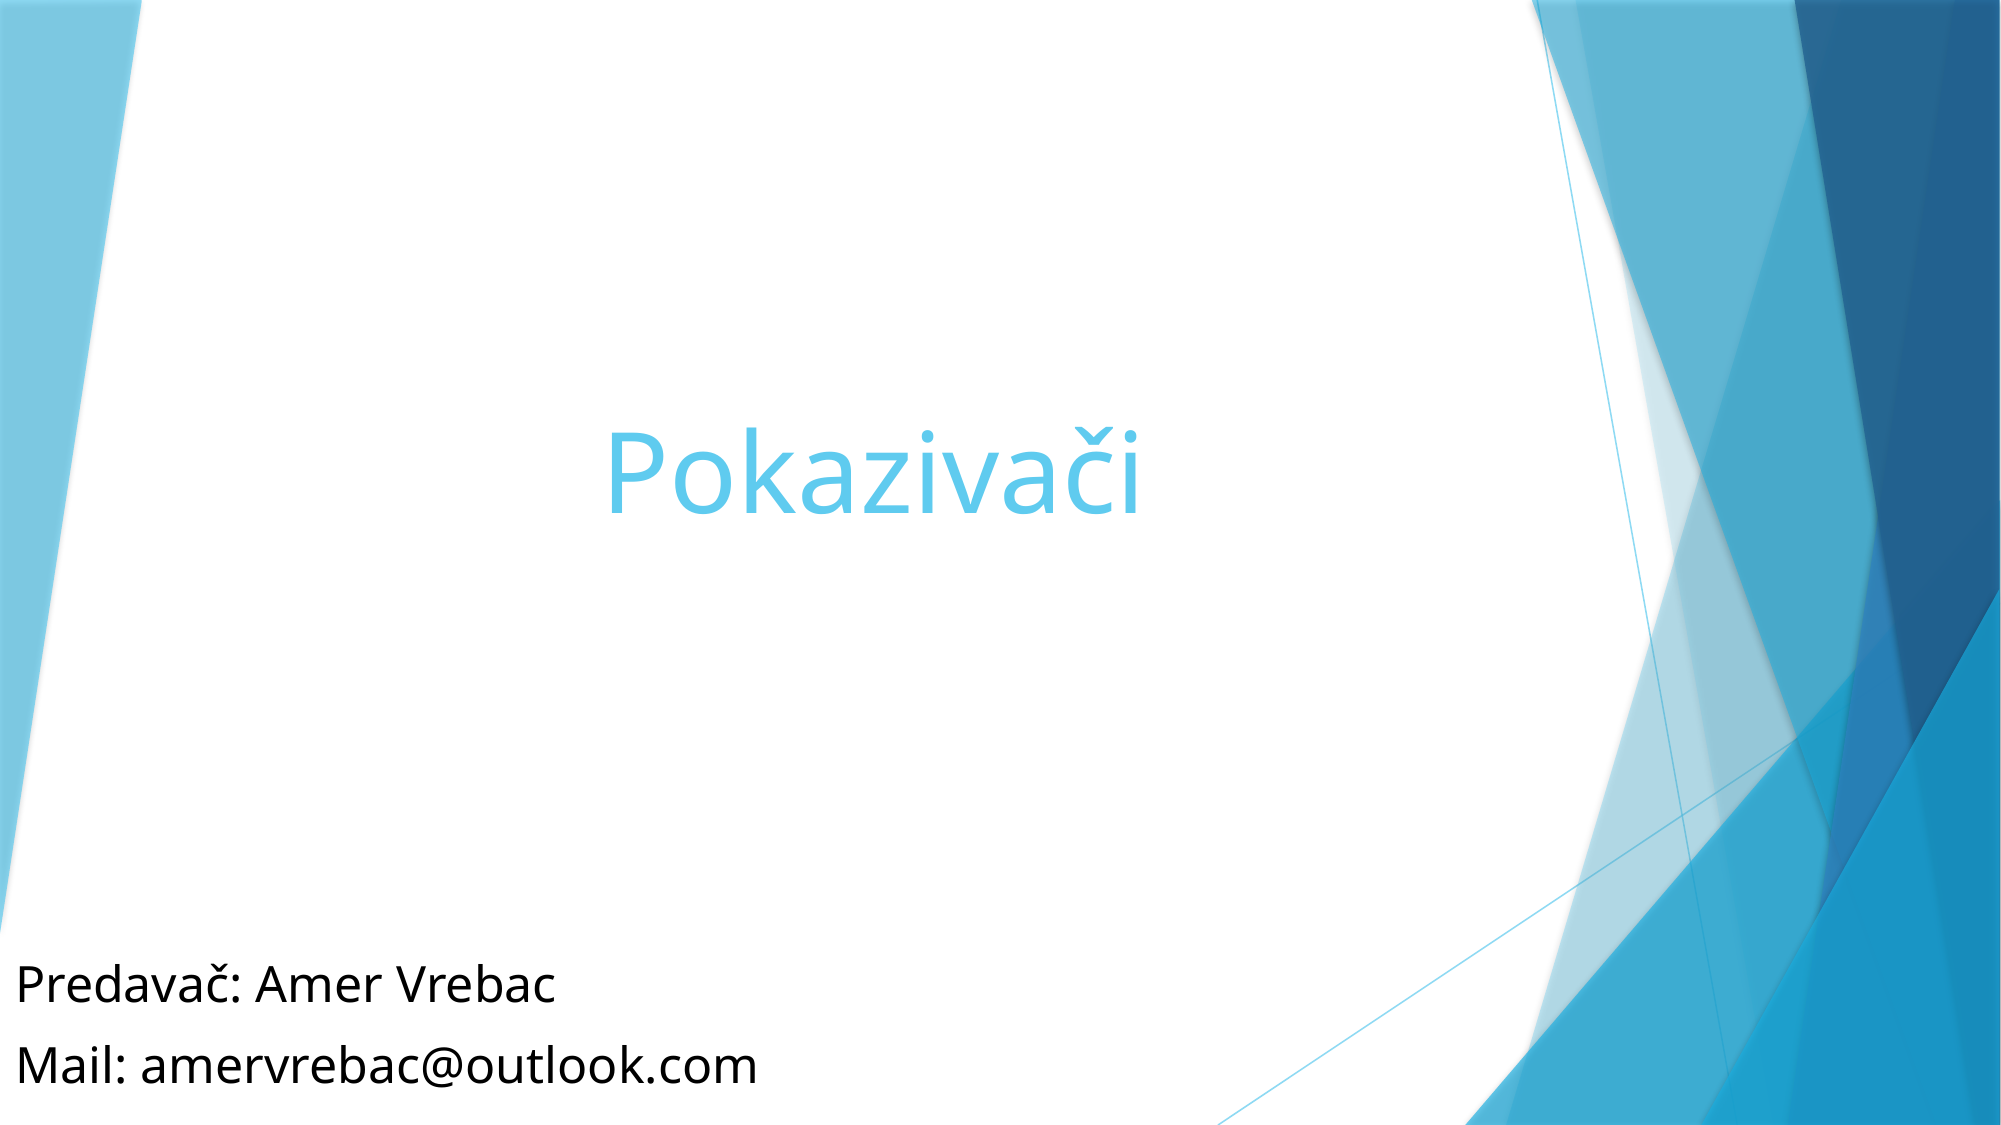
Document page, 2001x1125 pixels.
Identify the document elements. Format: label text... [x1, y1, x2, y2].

title Pokazivači [236, 382, 1511, 545]
subtitle Predavač: Amer Vrebac Mail: amervrebac@outlook.com [0, 945, 1275, 1125]
